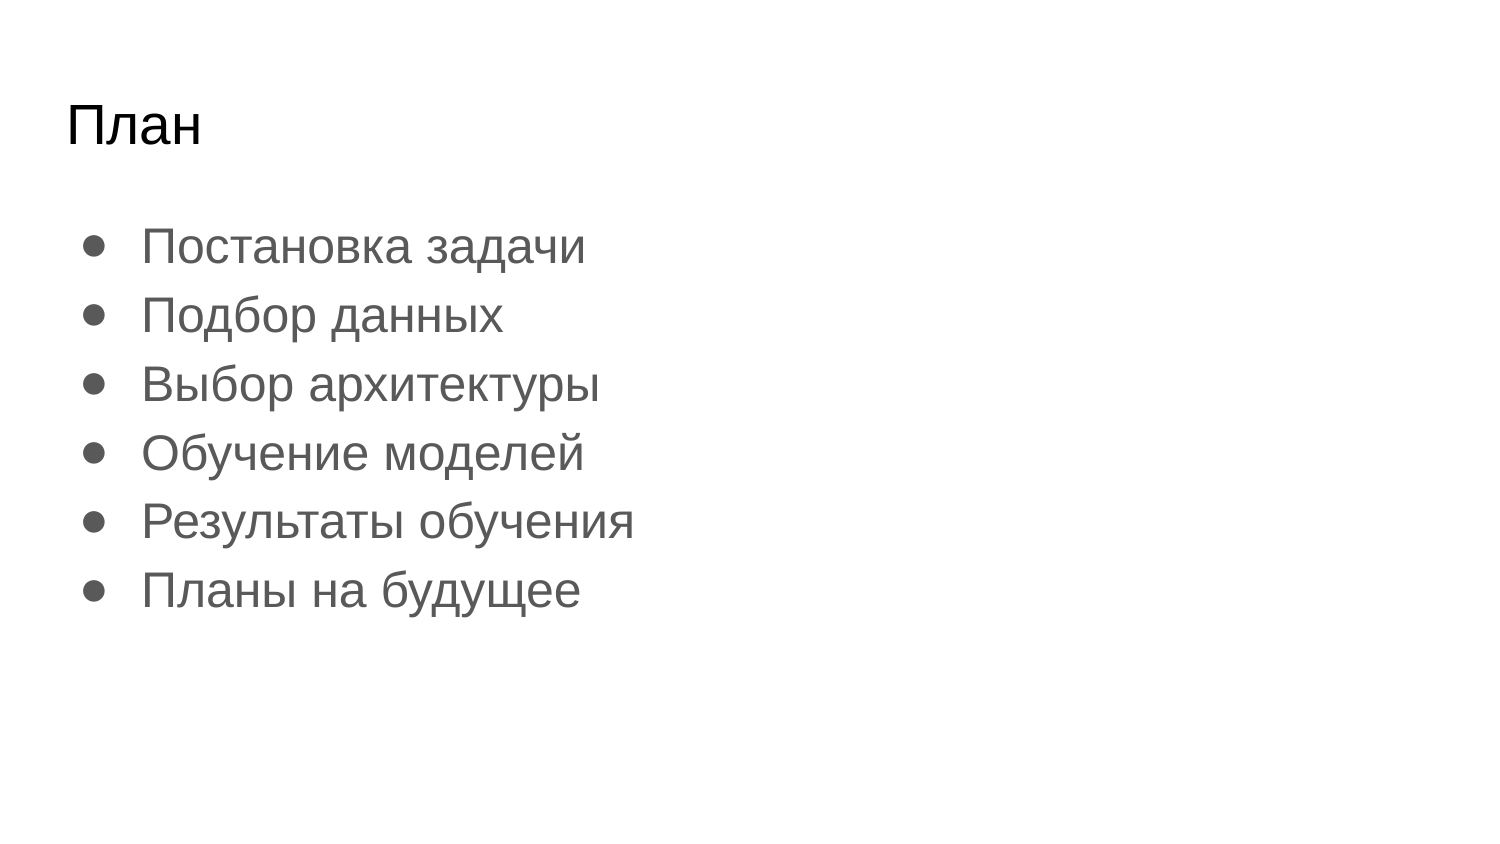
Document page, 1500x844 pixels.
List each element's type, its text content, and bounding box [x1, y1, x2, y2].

list Постановка задачи Подбор данных Выбор архитектуры Обучение моделей Результаты обучения Планы на будущее [51, 189, 1449, 750]
title План [51, 72, 1449, 167]
